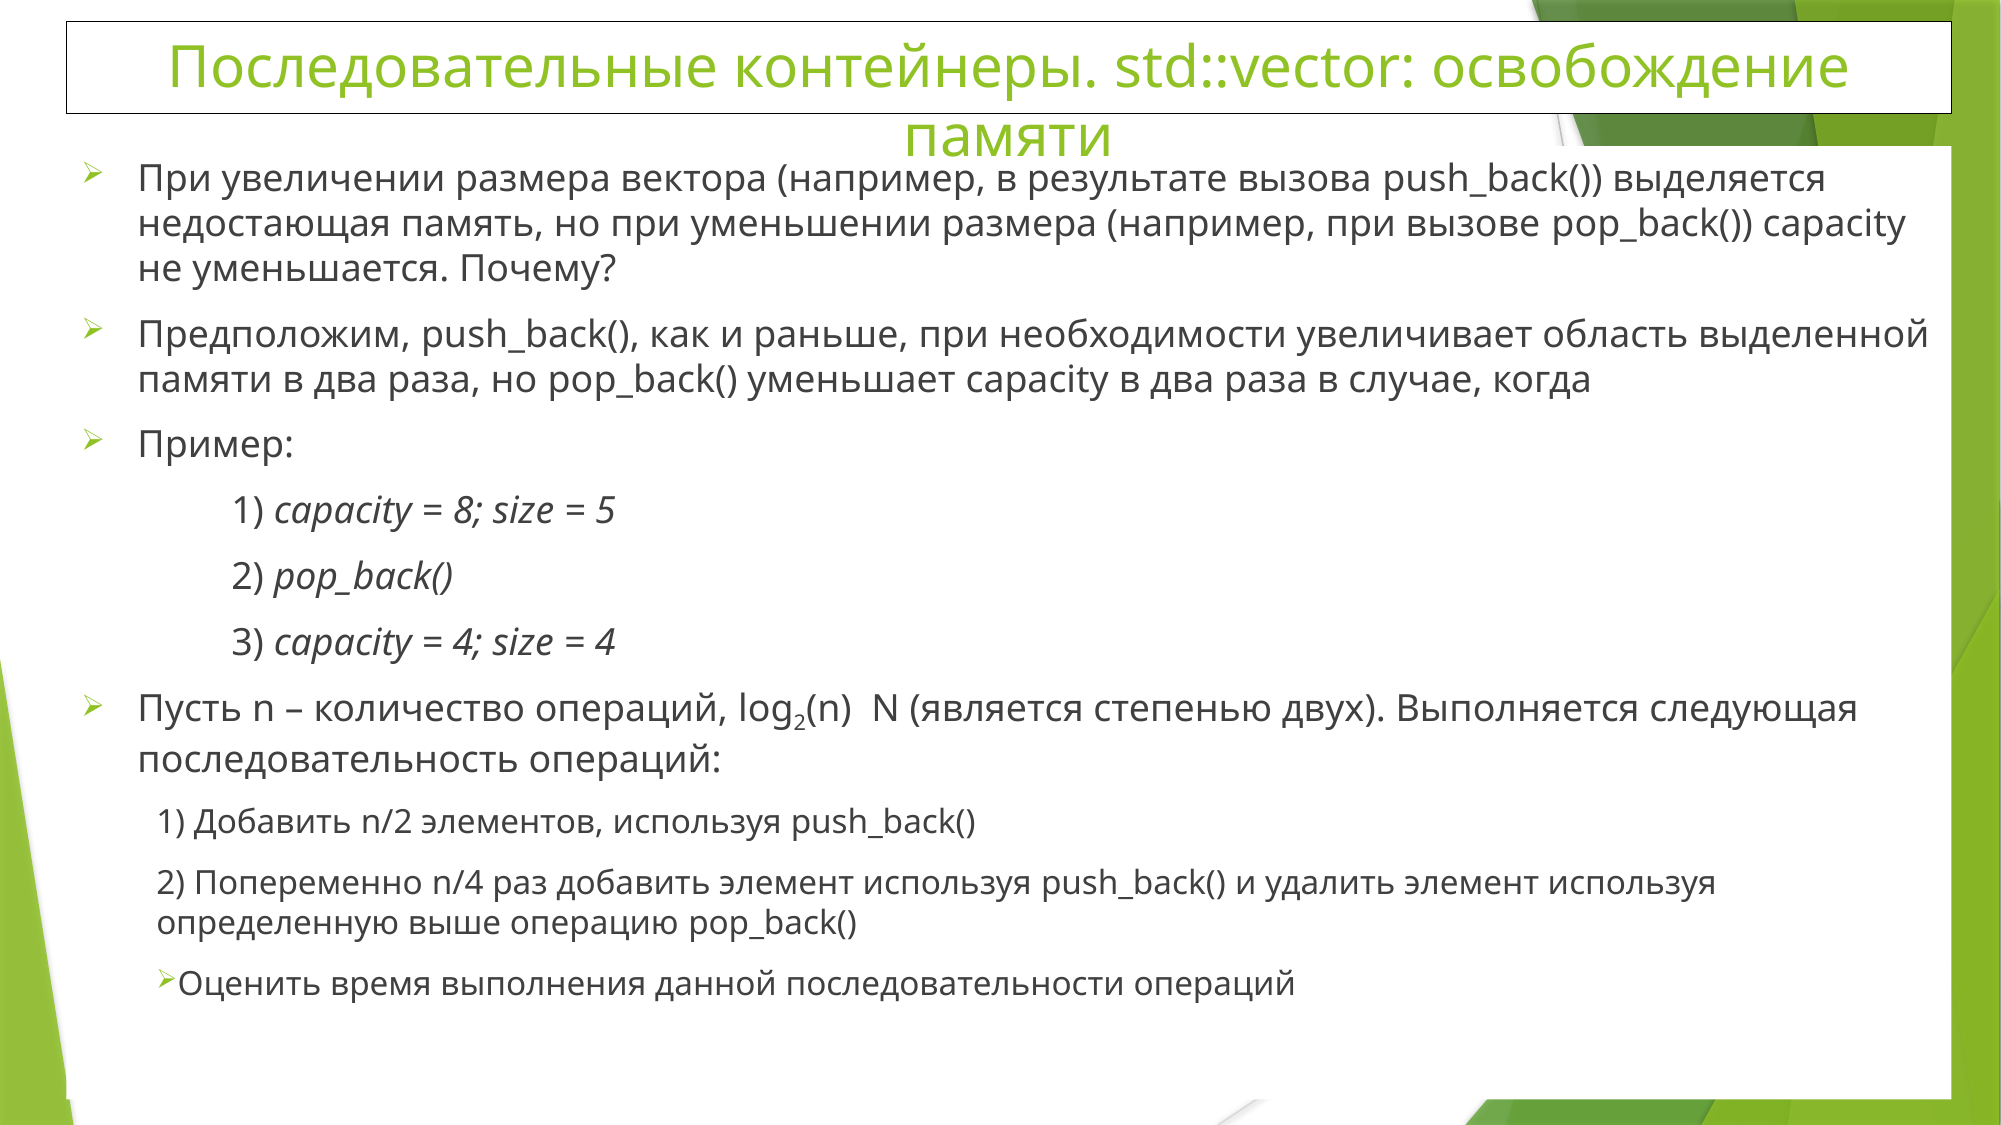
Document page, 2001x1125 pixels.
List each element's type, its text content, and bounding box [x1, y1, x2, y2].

text_box Последовательные контейнеры. std::vector: освобождение памяти [66, 21, 1952, 114]
list При увеличении размера вектора (например, в результате вызова push_back()) выделяется недостающая память, но при уменьшении размера (например, при вызове pop_back()) capacity не уменьшается. Почему? Предположим, push_back(), как и раньше, при необходимости увеличивает область выделенной памяти в два раза, но pop_back() уменьшает capacity в два раза в случае, когда Пример: 1) capacity = 8; size = 5 2) pop_back() 3) capacity = 4; size = 4 Пусть n – количество операций, log2(n) N (является степенью двух). Выполняется следующая последовательность операций: 1) Добавить n/2 элементов, используя push_back() 2) Попеременно n/4 раз добавить элемент используя push_back() и удалить элемент используя определенную выше операцию pop_back() Оценить время выполнения данной последовательности операций [66, 146, 1952, 1100]
